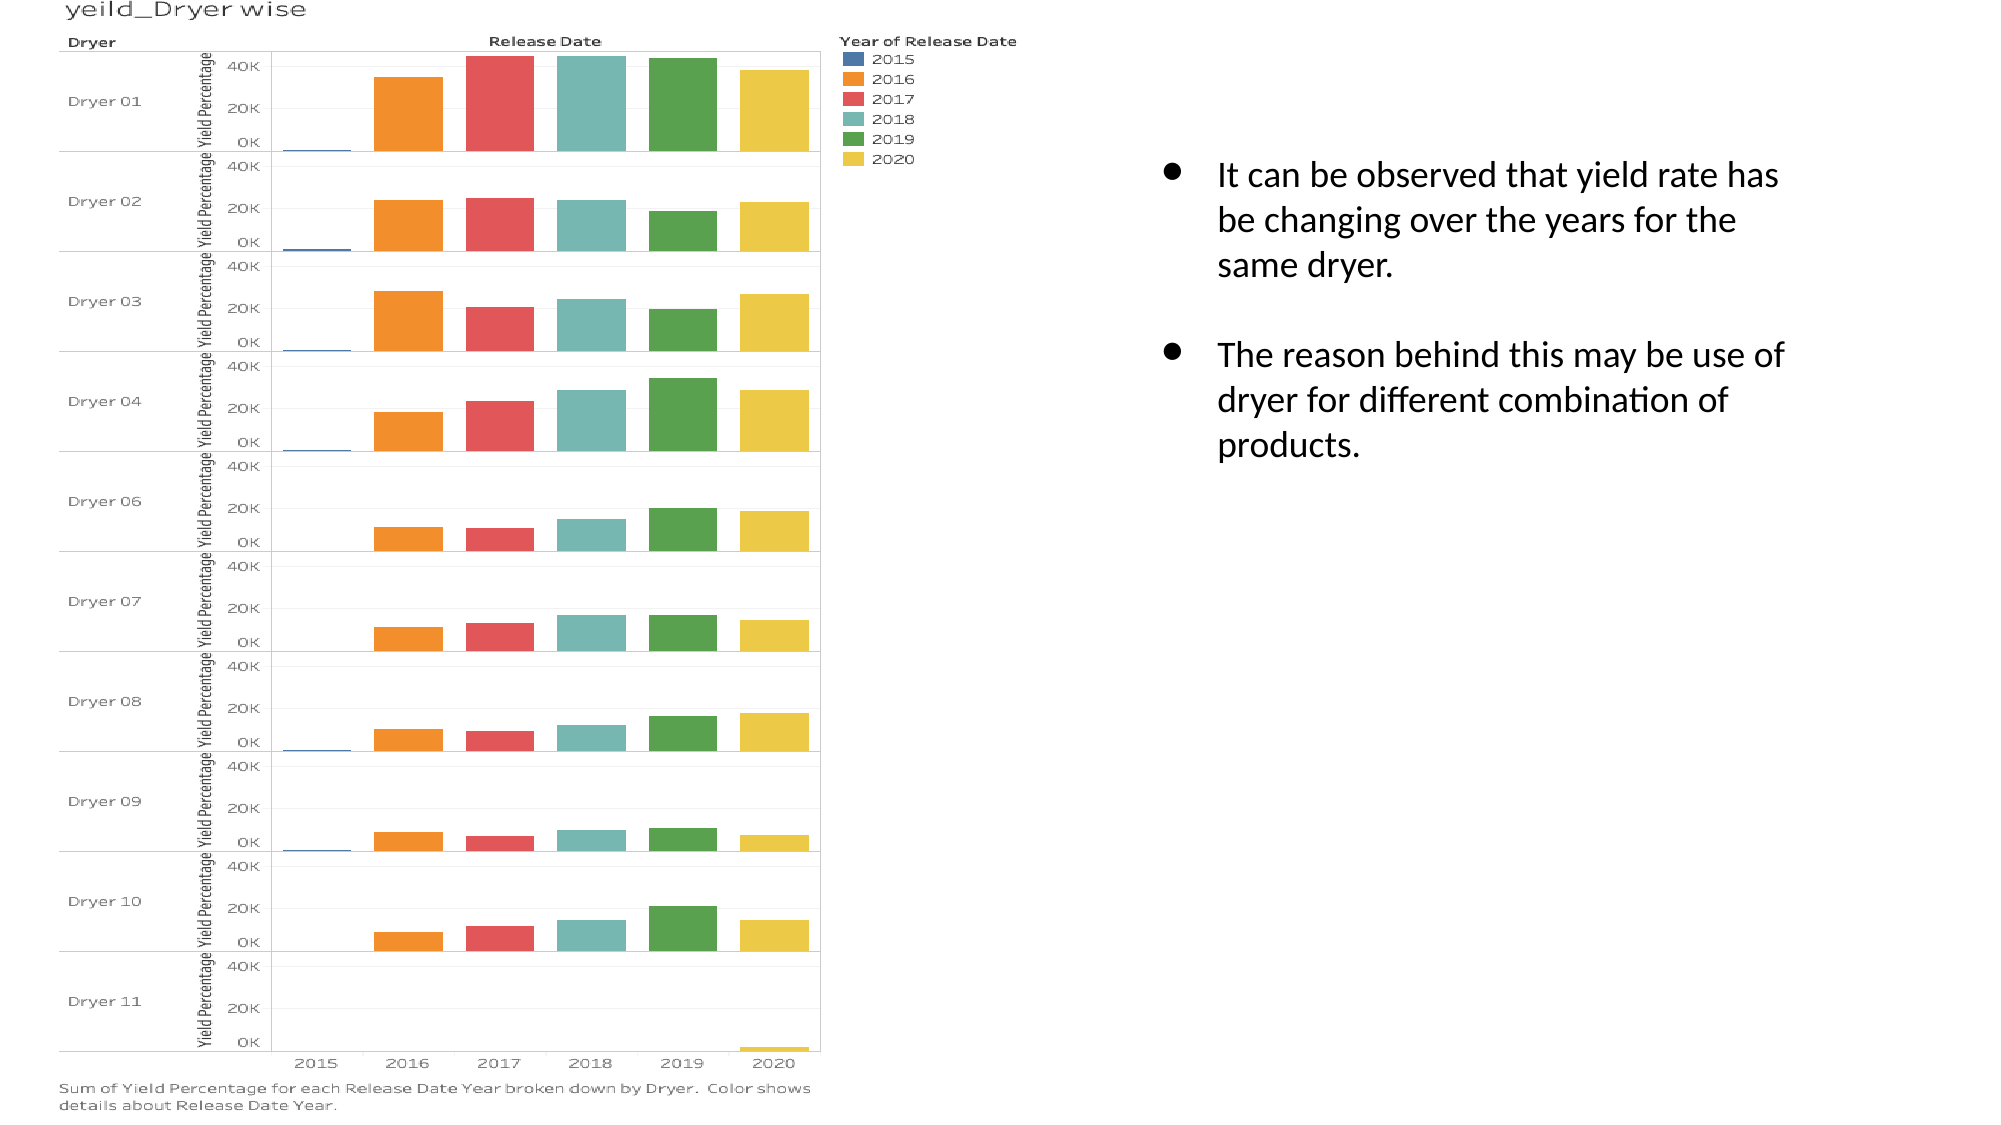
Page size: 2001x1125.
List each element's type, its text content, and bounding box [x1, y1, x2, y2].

picture [59, 0, 1052, 1114]
text_box It can be observed that yield rate has be changing over the years for the same dryer. The reason behind this may be use of dryer for different combination of products. [1127, 135, 1830, 606]
